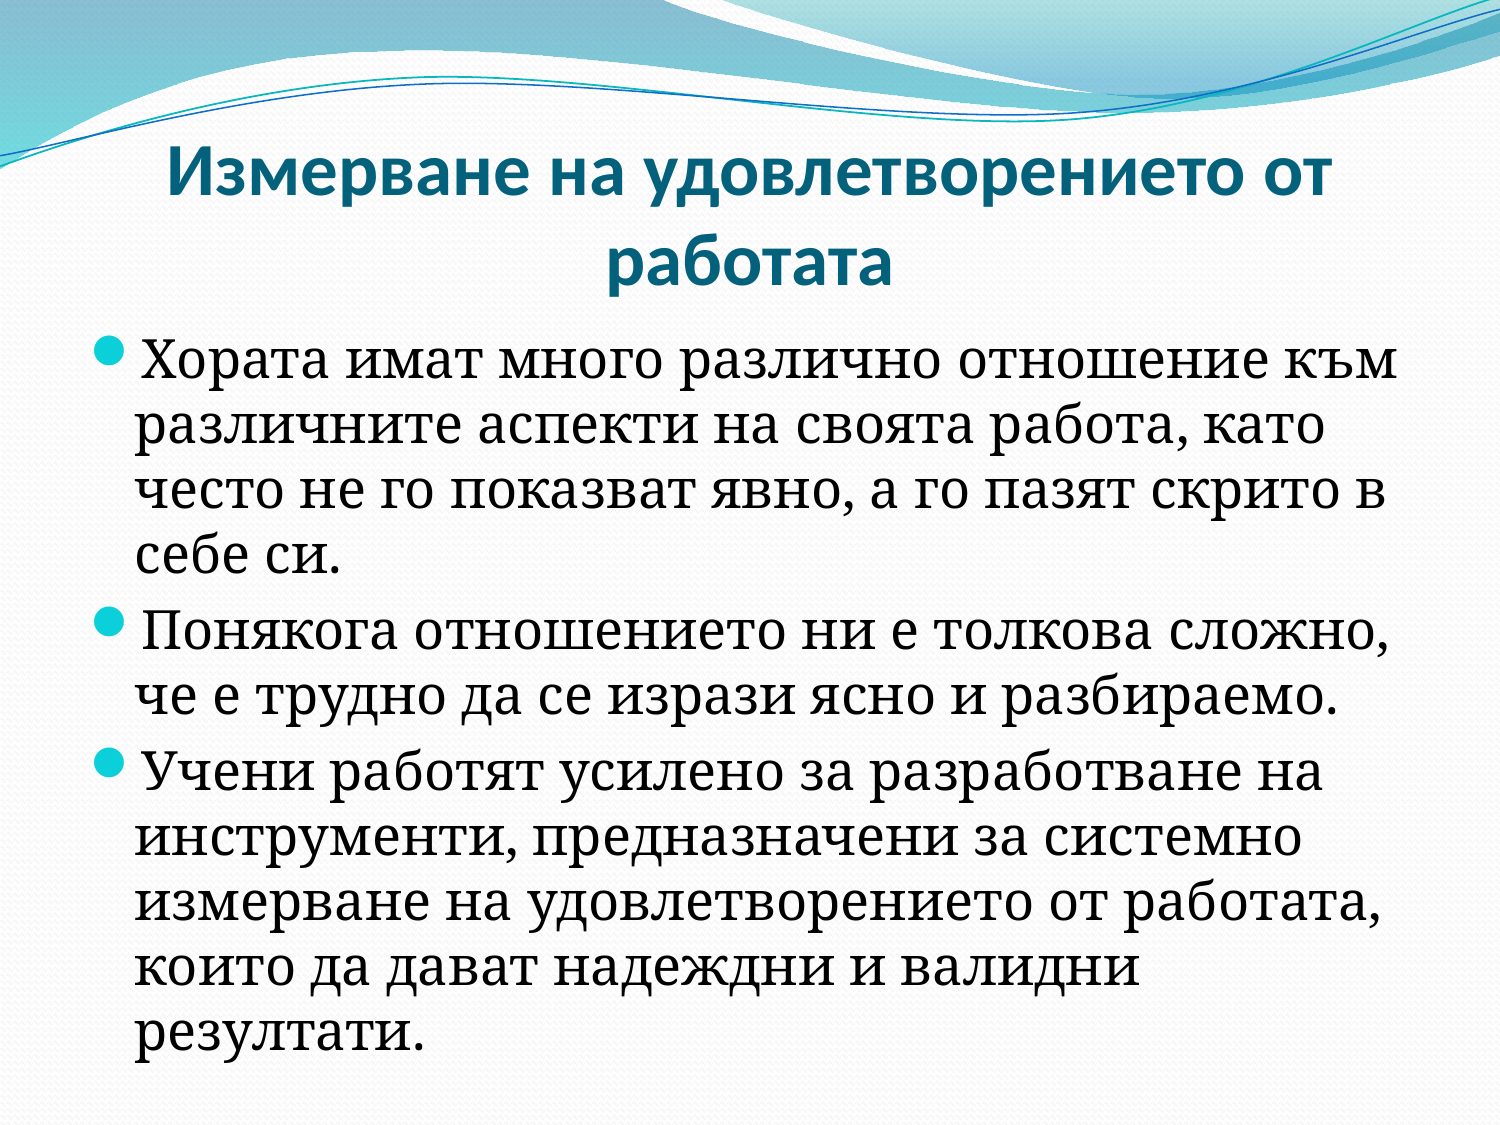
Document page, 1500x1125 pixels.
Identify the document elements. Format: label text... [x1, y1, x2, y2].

title Измерване на удовлетворението от работата [87, 112, 1413, 300]
list Хората имат много различно отношение към различните аспекти на своята работа, като често не го показват явно, а го пазят скрито в себе си. Понякога отношението ни е толкова сложно, че е трудно да се изрази ясно и разбираемо. Учени работят усилено за разработване на инструменти, предназначени за системно измерване на удовлетворението от работата, които да дават надеждни и валидни резултати. [75, 317, 1425, 1038]
